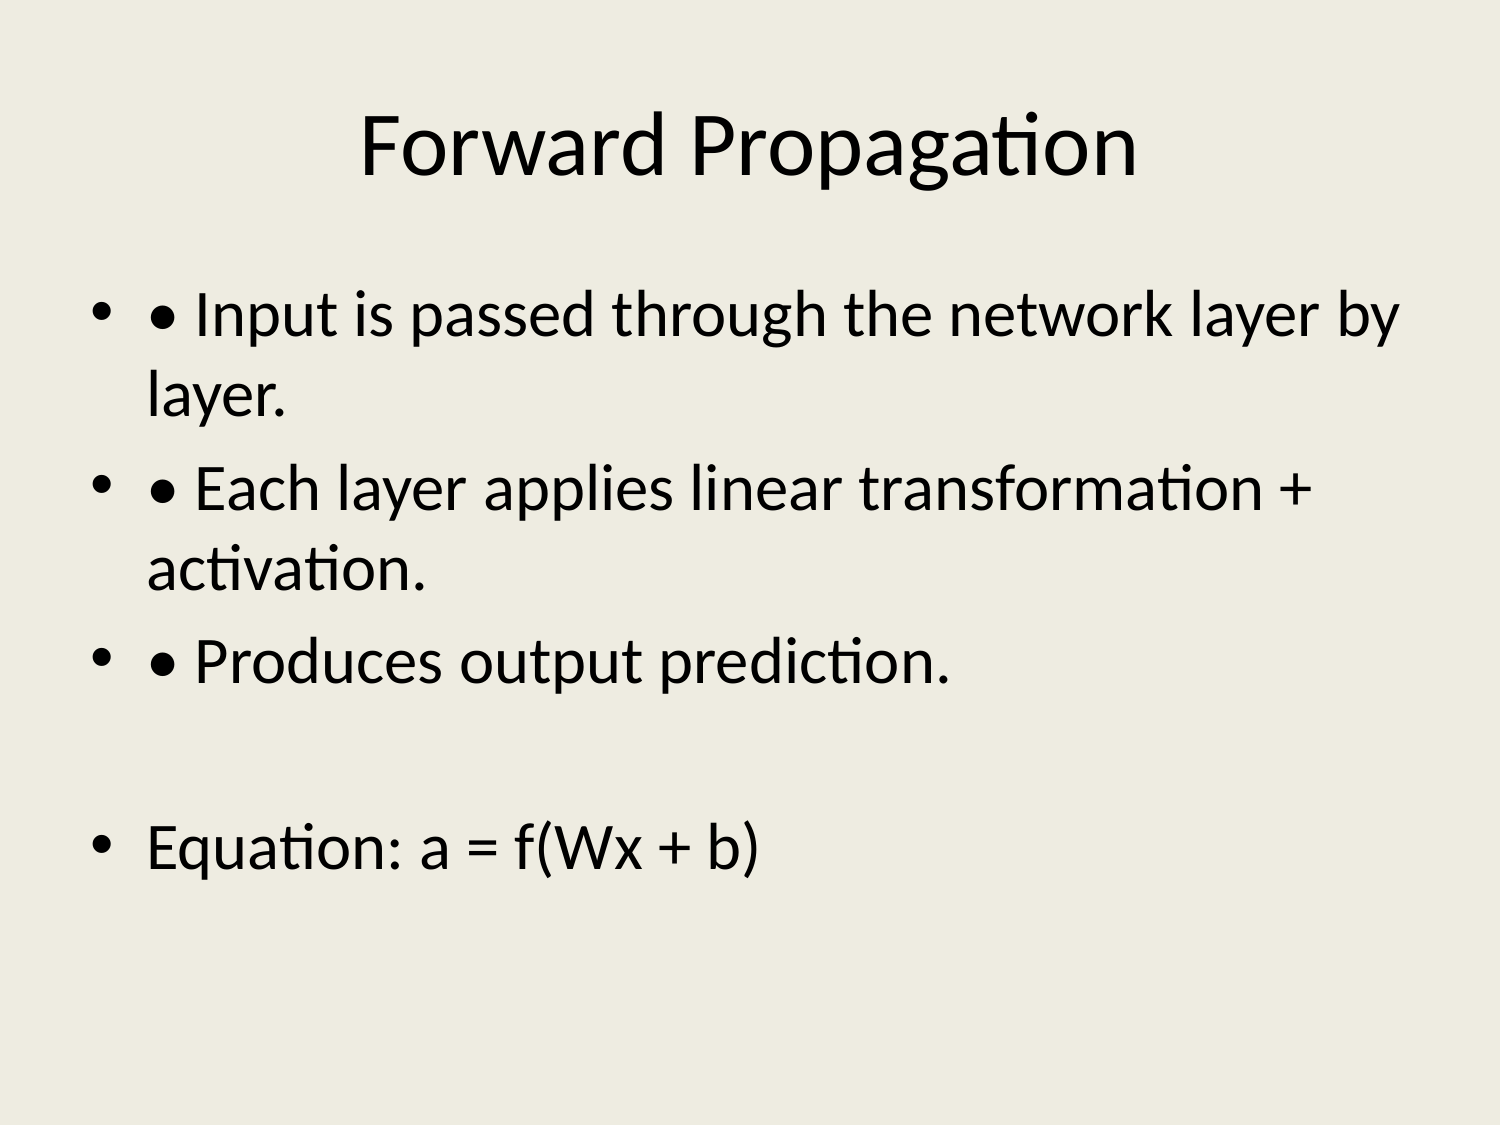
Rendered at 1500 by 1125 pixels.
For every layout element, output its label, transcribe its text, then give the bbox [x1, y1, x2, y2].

title Forward Propagation [75, 45, 1425, 233]
list • Input is passed through the network layer by layer. • Each layer applies linear transformation + activation. • Produces output prediction. Equation: a = f(Wx + b) [75, 262, 1425, 1005]
